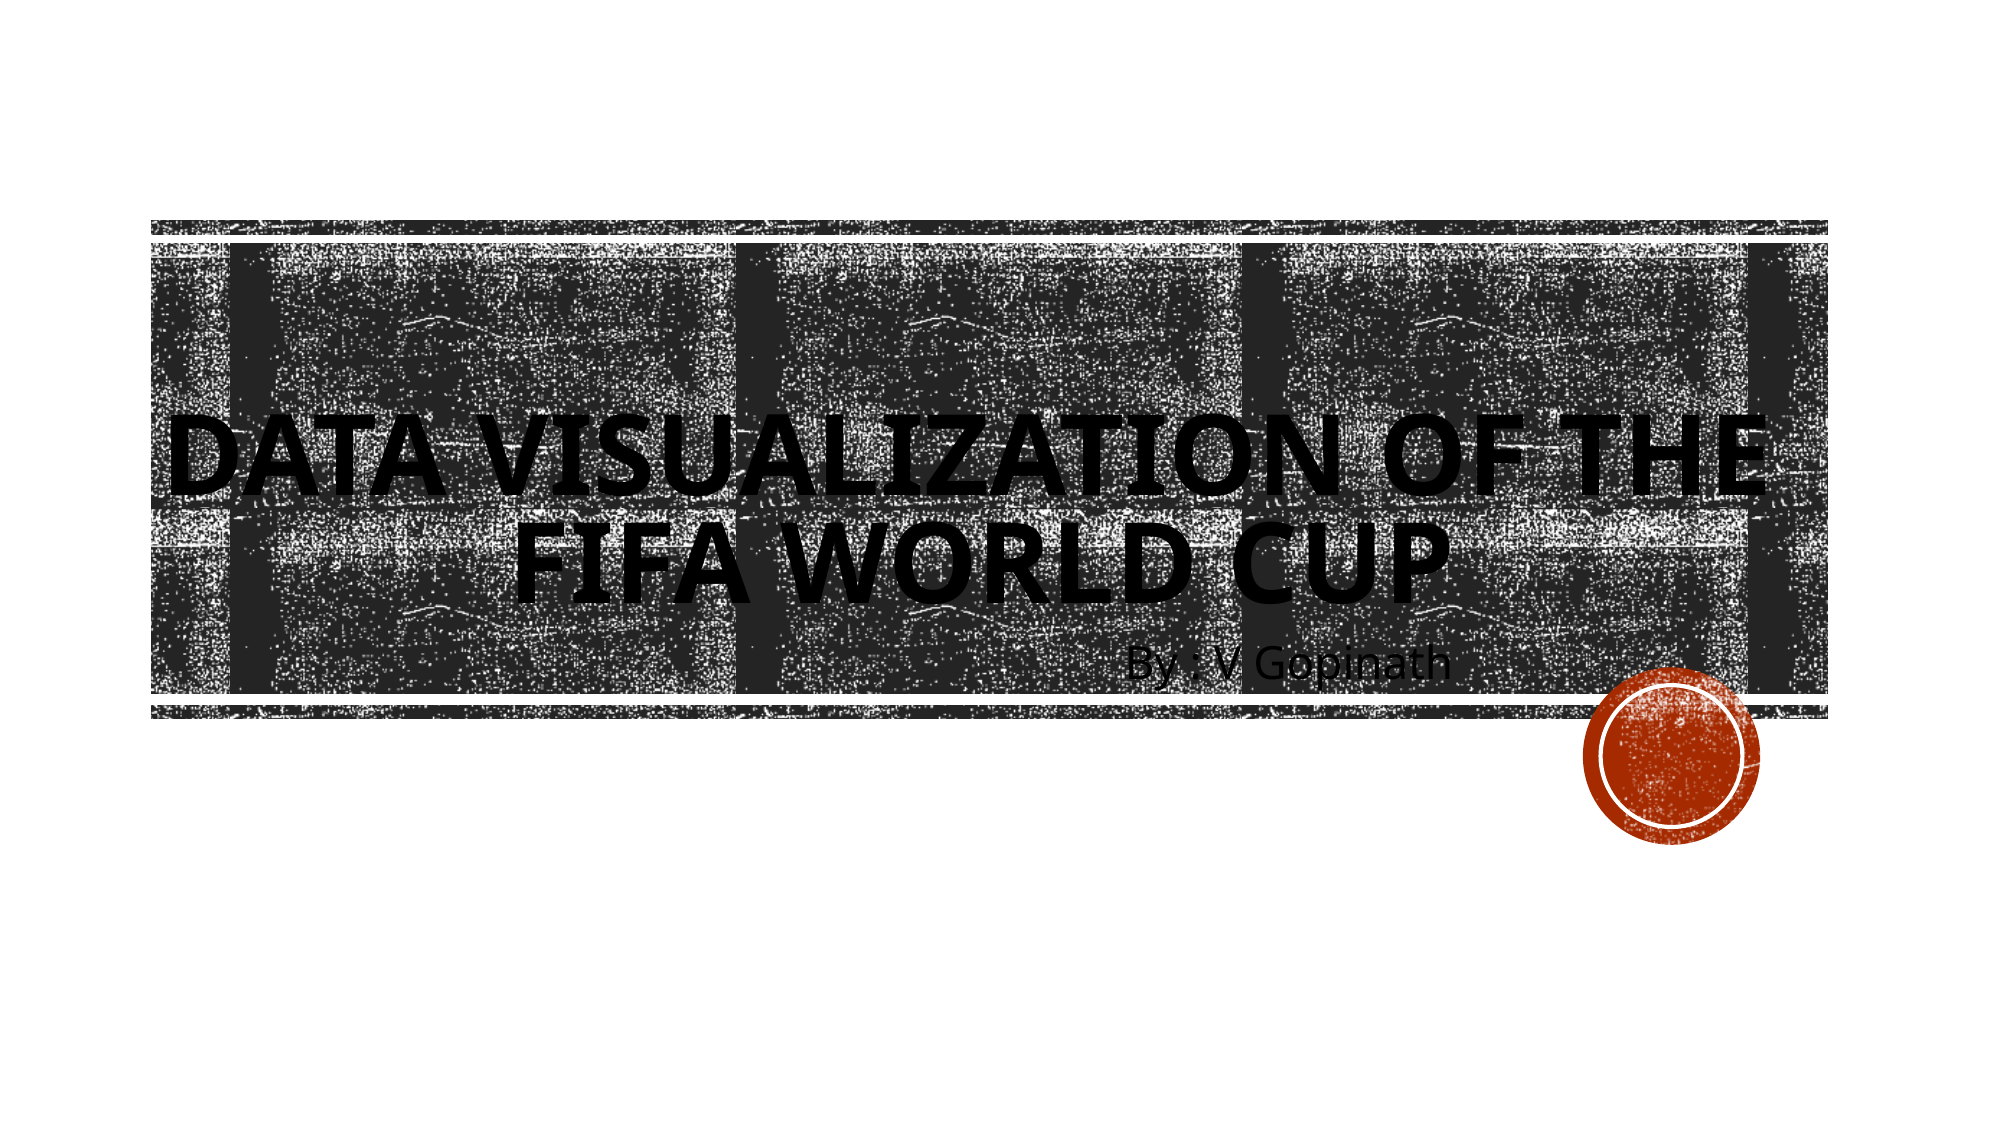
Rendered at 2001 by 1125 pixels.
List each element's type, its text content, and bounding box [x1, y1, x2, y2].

title DATA VISUALIZATION OF THE FIFA world cup [98, 386, 1867, 648]
subtitle By : V Gopinath [578, 632, 2000, 967]
